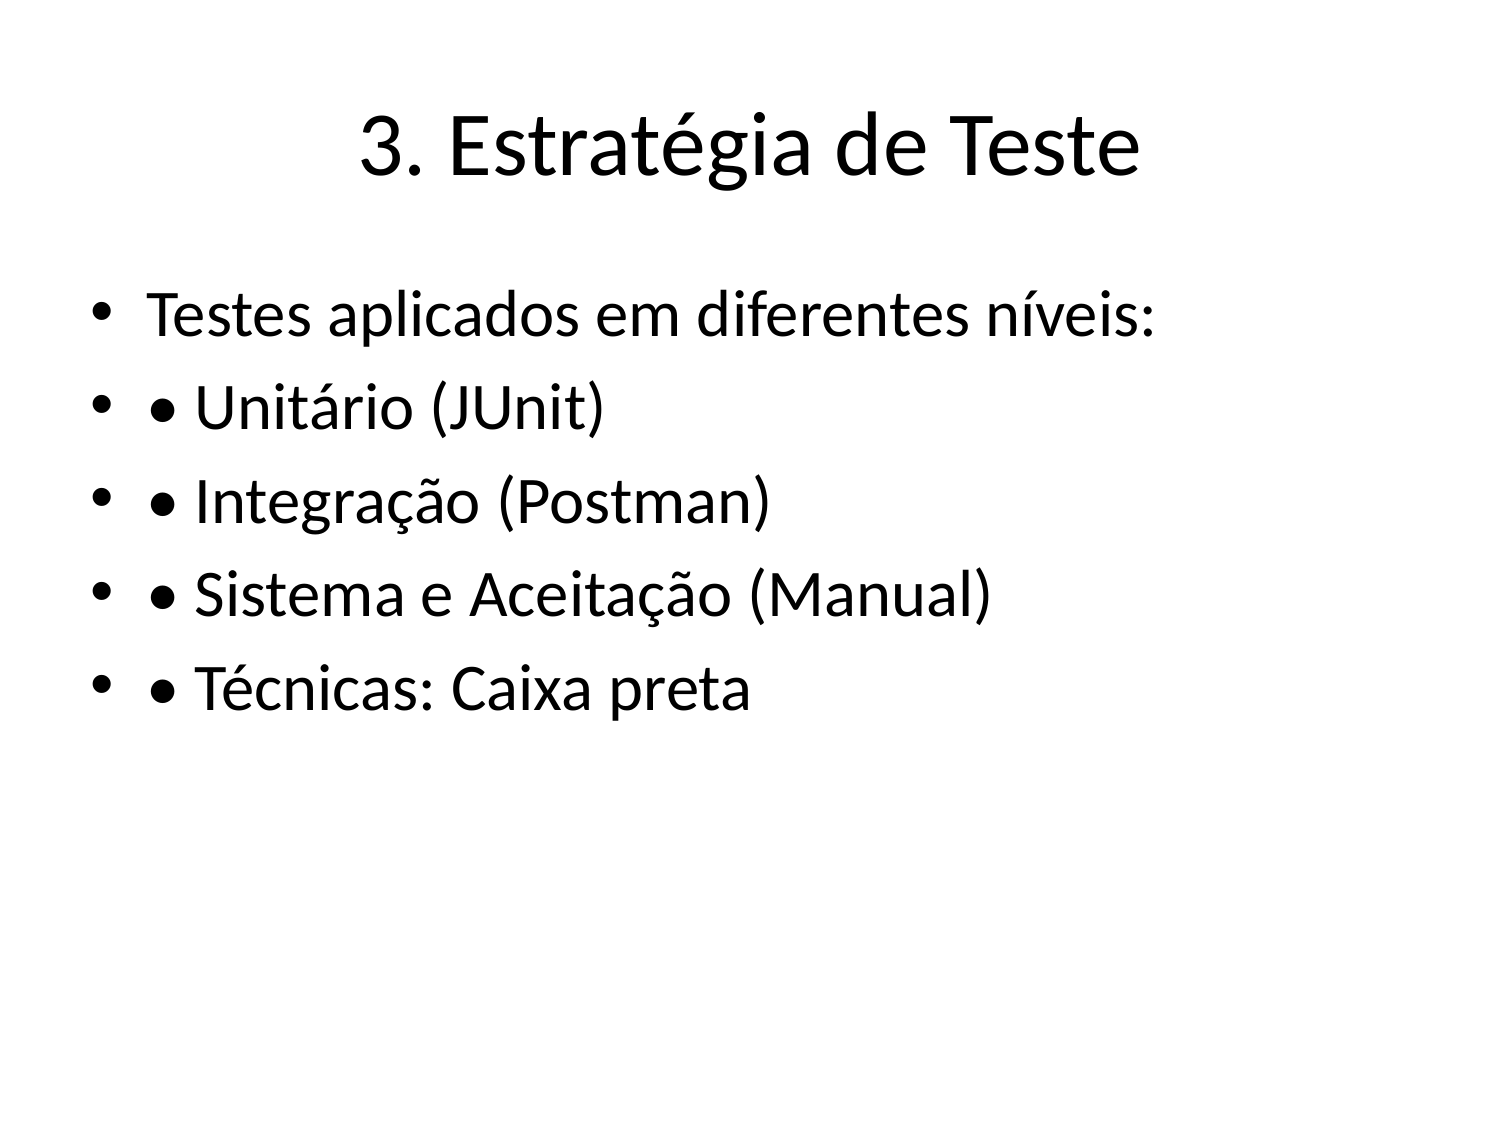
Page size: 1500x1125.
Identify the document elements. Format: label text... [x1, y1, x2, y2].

title 3. Estratégia de Teste [75, 45, 1425, 233]
list Testes aplicados em diferentes níveis: • Unitário (JUnit) • Integração (Postman) • Sistema e Aceitação (Manual) • Técnicas: Caixa preta [75, 262, 1425, 1005]
